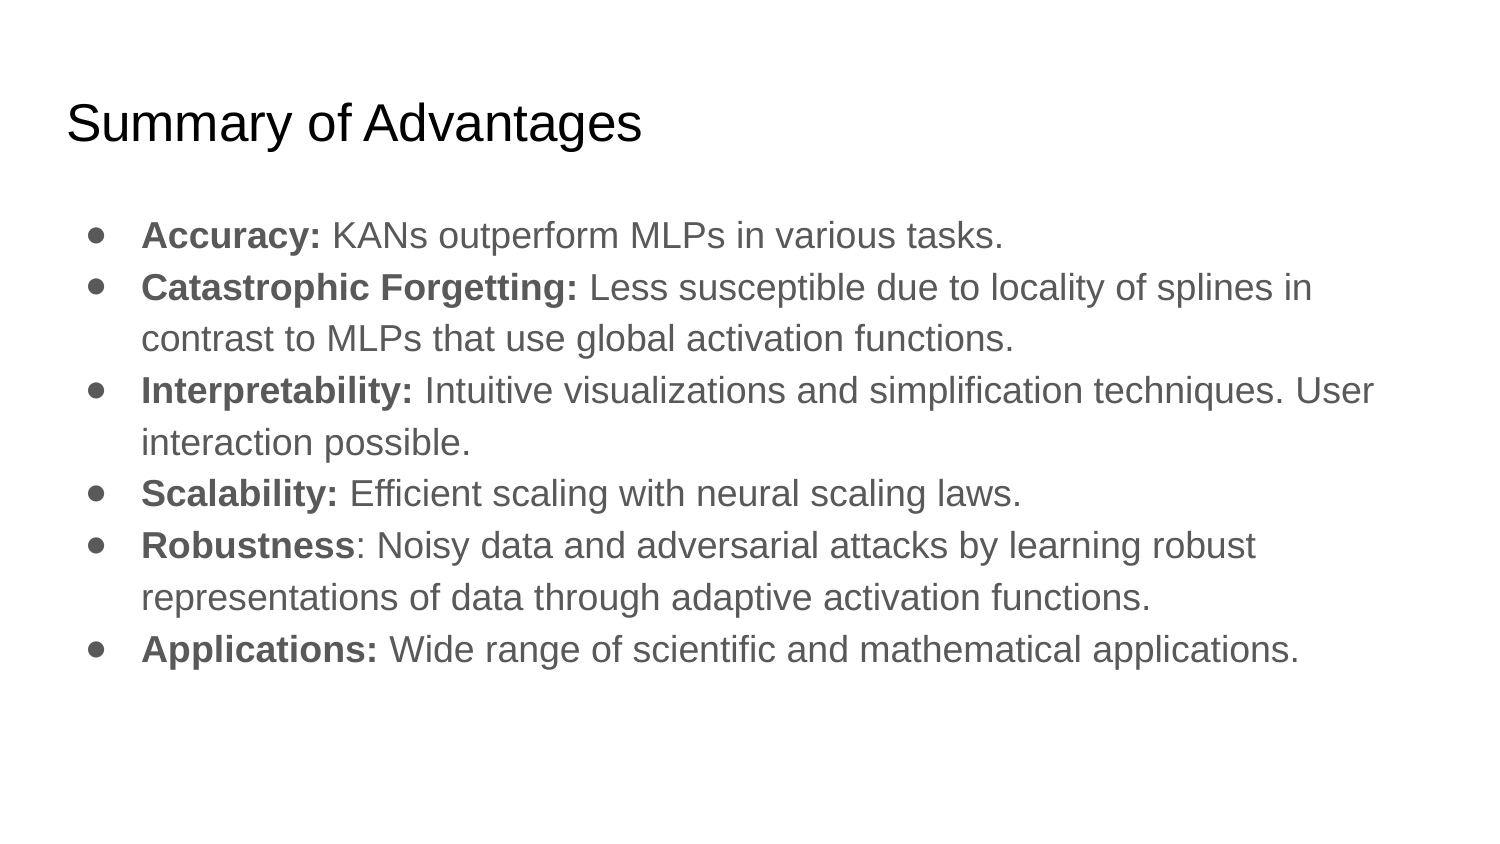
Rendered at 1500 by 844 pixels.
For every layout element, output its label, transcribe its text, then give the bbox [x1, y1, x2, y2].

title Summary of Advantages [51, 72, 1449, 167]
list Accuracy: KANs outperform MLPs in various tasks. Catastrophic Forgetting: Less susceptible due to locality of splines in contrast to MLPs that use global activation functions. Interpretability: Intuitive visualizations and simplification techniques. User interaction possible. Scalability: Efficient scaling with neural scaling laws. Robustness: Noisy data and adversarial attacks by learning robust representations of data through adaptive activation functions. Applications: Wide range of scientific and mathematical applications. [51, 189, 1449, 750]
